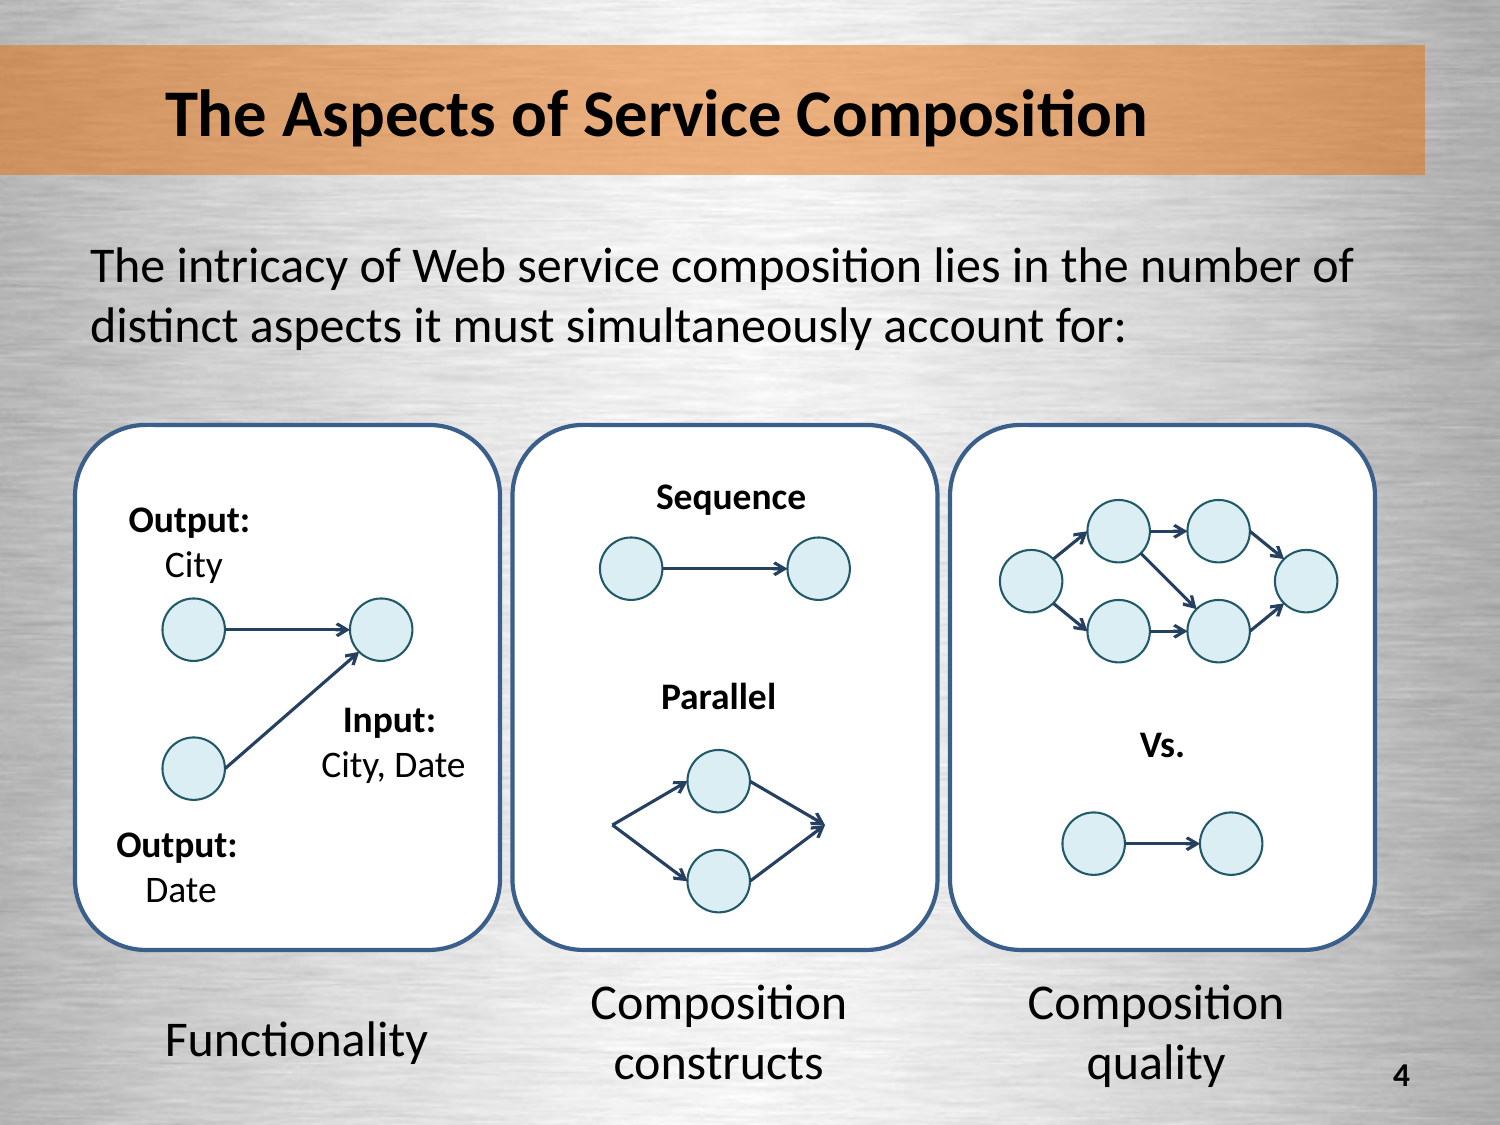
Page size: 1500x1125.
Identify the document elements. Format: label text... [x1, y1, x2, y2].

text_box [749, 824, 826, 882]
text_box [72, 422, 503, 953]
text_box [1056, 599, 1085, 635]
picture [0, 0, 1500, 1125]
text_box Functionality [149, 999, 463, 1074]
text_box [1272, 547, 1340, 615]
text_box [510, 422, 940, 953]
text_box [612, 780, 688, 824]
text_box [749, 780, 826, 824]
text_box Parallel [624, 664, 813, 725]
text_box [224, 651, 360, 769]
text_box [1185, 597, 1251, 665]
text_box Composition constructs [562, 962, 875, 1098]
text_box [1085, 497, 1152, 565]
text_box [1198, 810, 1265, 877]
slide_number 3 [1074, 1042, 1425, 1103]
text_box [160, 596, 227, 664]
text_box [1249, 530, 1285, 560]
text_box [160, 735, 226, 802]
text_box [1140, 553, 1197, 610]
text_box [785, 535, 853, 603]
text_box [1249, 603, 1285, 632]
text_box [348, 596, 415, 664]
text_box [947, 422, 1378, 953]
text_box [997, 547, 1065, 615]
text_box [686, 847, 751, 915]
text_box Output: Date [99, 812, 263, 918]
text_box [612, 824, 688, 882]
title The Aspects of Service Composition [0, 45, 1425, 175]
text_box Composition quality [999, 962, 1313, 1098]
text_box Vs. [1112, 712, 1213, 773]
text_box [685, 747, 752, 815]
text_box [1185, 497, 1252, 565]
text_box [1060, 810, 1127, 877]
text_box Output: City [112, 487, 275, 593]
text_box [1056, 527, 1085, 563]
text_box Sequence [637, 464, 825, 525]
list The intricacy of Web service composition lies in the number of distinct aspects it must simultaneously account for: [75, 224, 1425, 400]
text_box [597, 535, 665, 603]
text_box Input: City, Date [300, 687, 488, 793]
text_box [1086, 597, 1152, 665]
